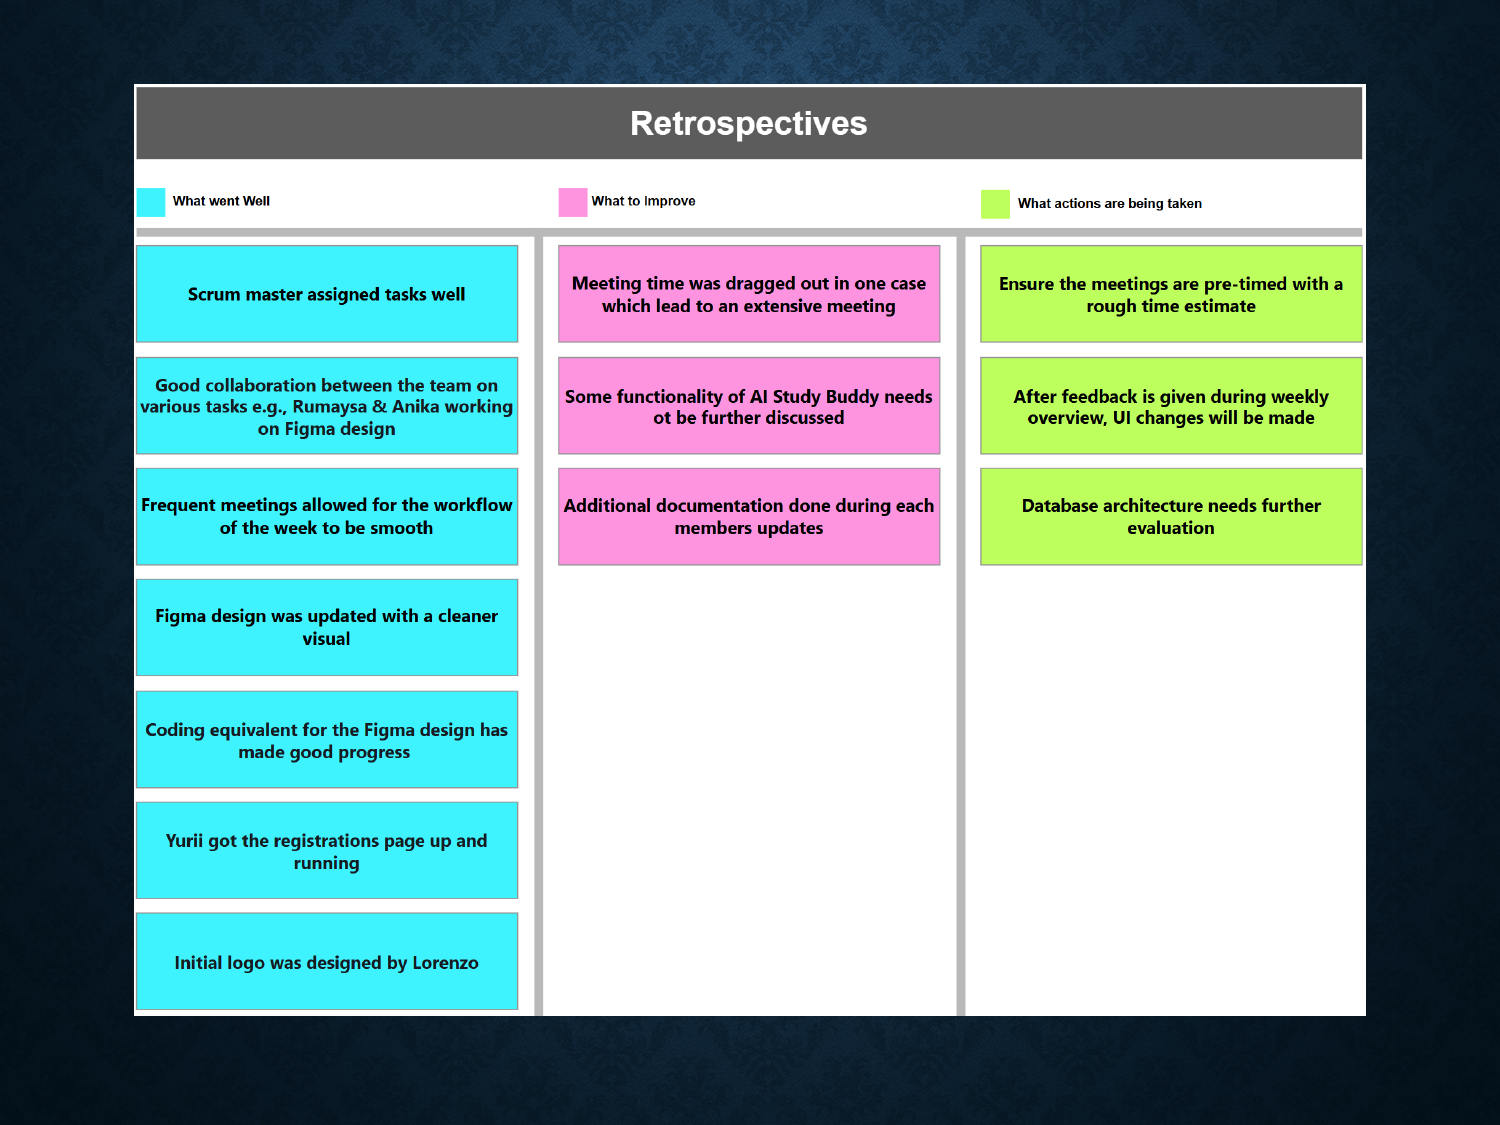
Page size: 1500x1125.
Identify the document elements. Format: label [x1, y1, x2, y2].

list [133, 83, 1367, 1017]
